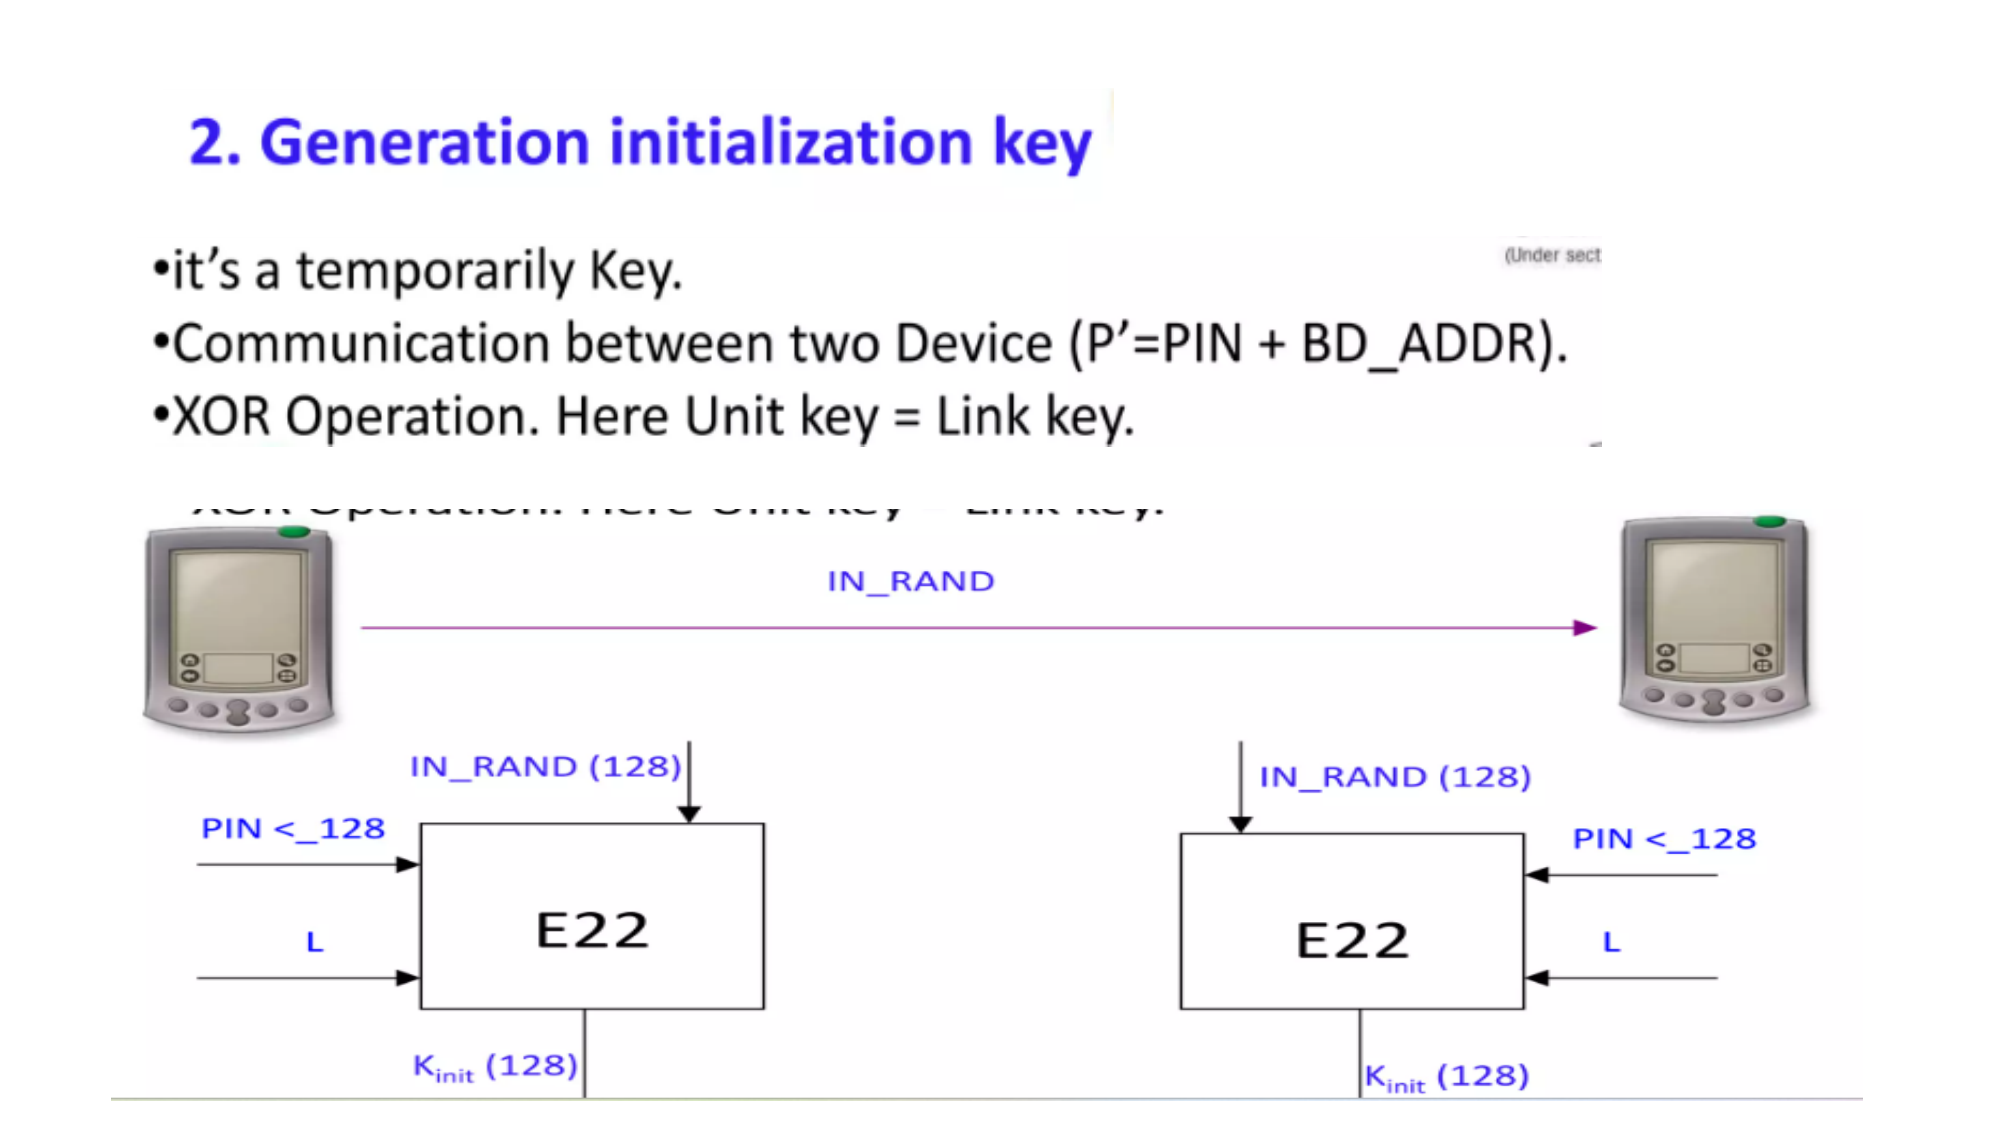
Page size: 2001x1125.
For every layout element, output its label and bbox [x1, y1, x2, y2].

picture [111, 509, 1863, 1101]
picture [163, 88, 1114, 212]
picture [137, 236, 1602, 447]
